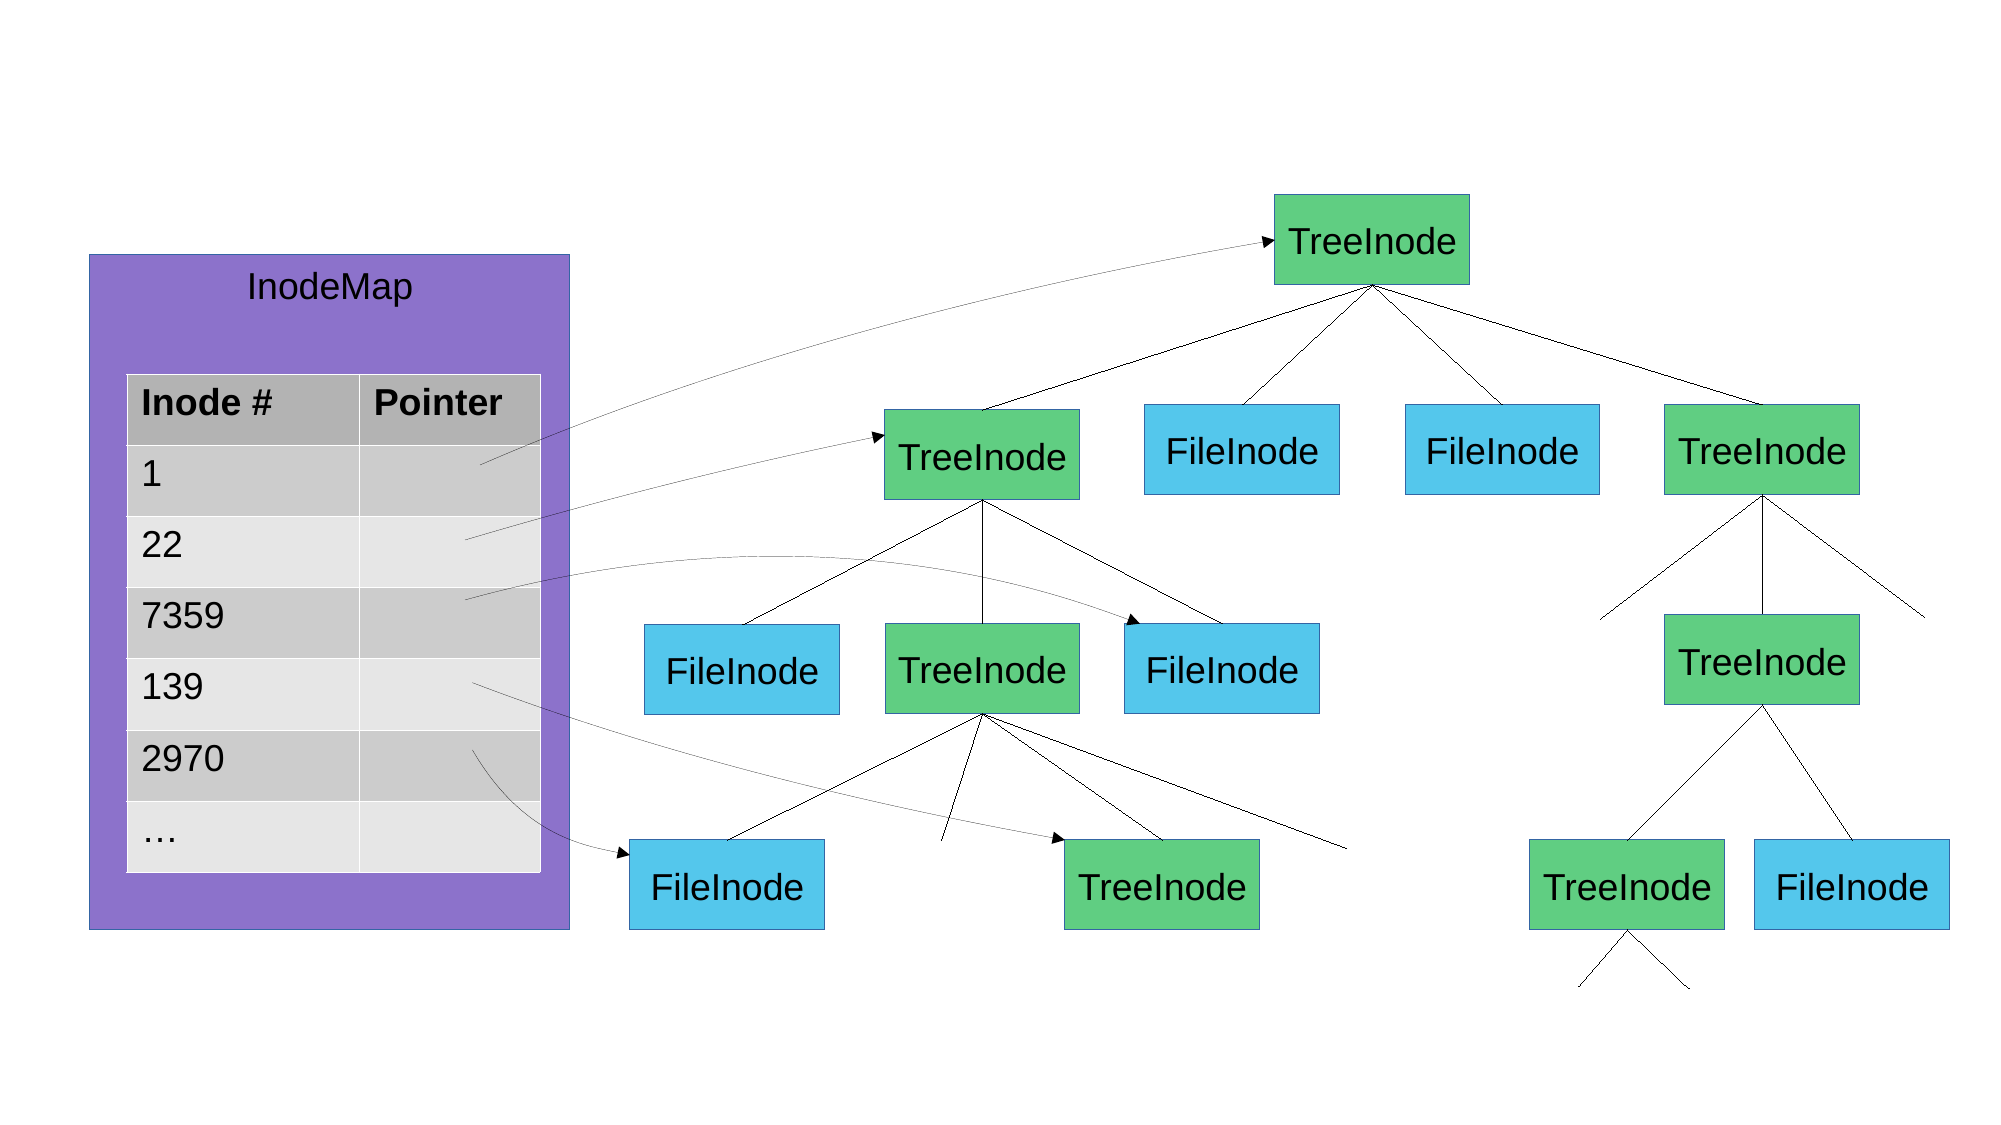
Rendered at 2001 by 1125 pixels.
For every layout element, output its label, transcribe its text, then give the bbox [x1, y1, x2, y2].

text_box FileInode [1144, 410, 1340, 495]
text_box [1242, 284, 1372, 406]
text_box FileInode [629, 839, 825, 930]
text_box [1600, 494, 1763, 620]
text_box [570, 431, 886, 514]
text_box [570, 556, 742, 610]
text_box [1627, 929, 1690, 989]
text_box FileInode [644, 624, 840, 715]
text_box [1763, 704, 1853, 841]
text_box TreeInode [1529, 839, 1725, 930]
text_box [570, 708, 727, 765]
text_box TreeInode [884, 409, 1080, 499]
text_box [982, 499, 1223, 624]
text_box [727, 713, 941, 841]
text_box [1372, 284, 1763, 406]
text_box [570, 300, 982, 440]
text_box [983, 713, 1163, 841]
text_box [982, 713, 1347, 849]
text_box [1578, 929, 1628, 987]
text_box TreeInode [885, 624, 1080, 713]
text_box FileInode [1405, 406, 1600, 495]
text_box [1627, 704, 1763, 841]
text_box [1762, 494, 1925, 618]
text_box [1051, 235, 1276, 284]
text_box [742, 499, 983, 626]
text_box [982, 284, 1373, 410]
text_box TreeInode [1274, 194, 1470, 284]
text_box TreeInode [1664, 618, 1860, 705]
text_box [89, 254, 570, 930]
text_box FileInode [1124, 623, 1320, 713]
text_box FileInode [1754, 839, 1950, 930]
text_box TreeInode [1064, 849, 1260, 930]
text_box TreeInode [1664, 404, 1860, 494]
text_box [570, 815, 630, 859]
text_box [941, 713, 983, 841]
